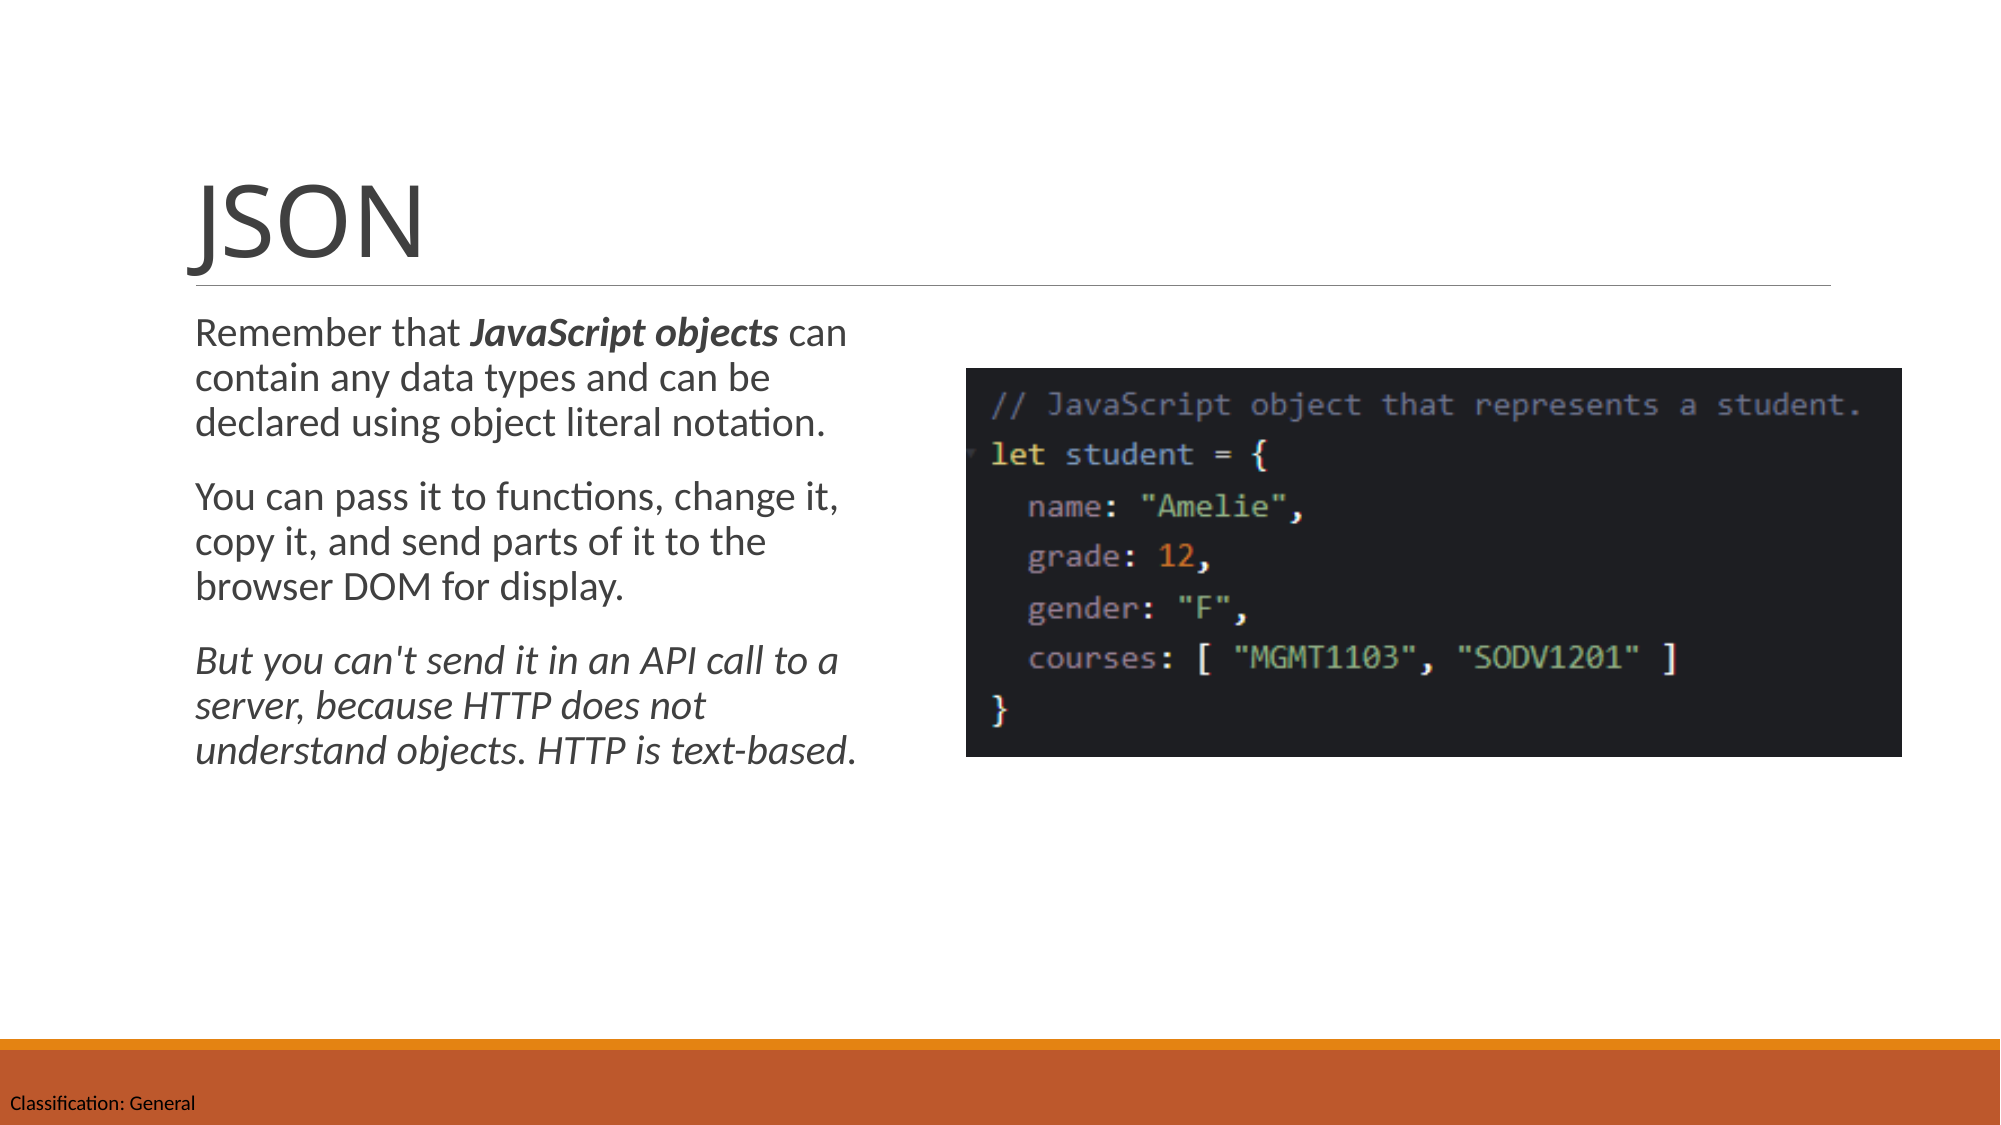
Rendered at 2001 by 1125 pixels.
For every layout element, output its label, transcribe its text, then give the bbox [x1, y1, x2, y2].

picture [966, 368, 1903, 757]
title JSON [180, 47, 1830, 285]
list Remember that JavaScript objects can contain any data types and can be declared using object literal notation. You can pass it to functions, change it, copy it, and send parts of it to the browser DOM for display. But you can't send it in an API call to a server, because HTTP does not understand objects. HTTP is text-based. [180, 302, 907, 963]
